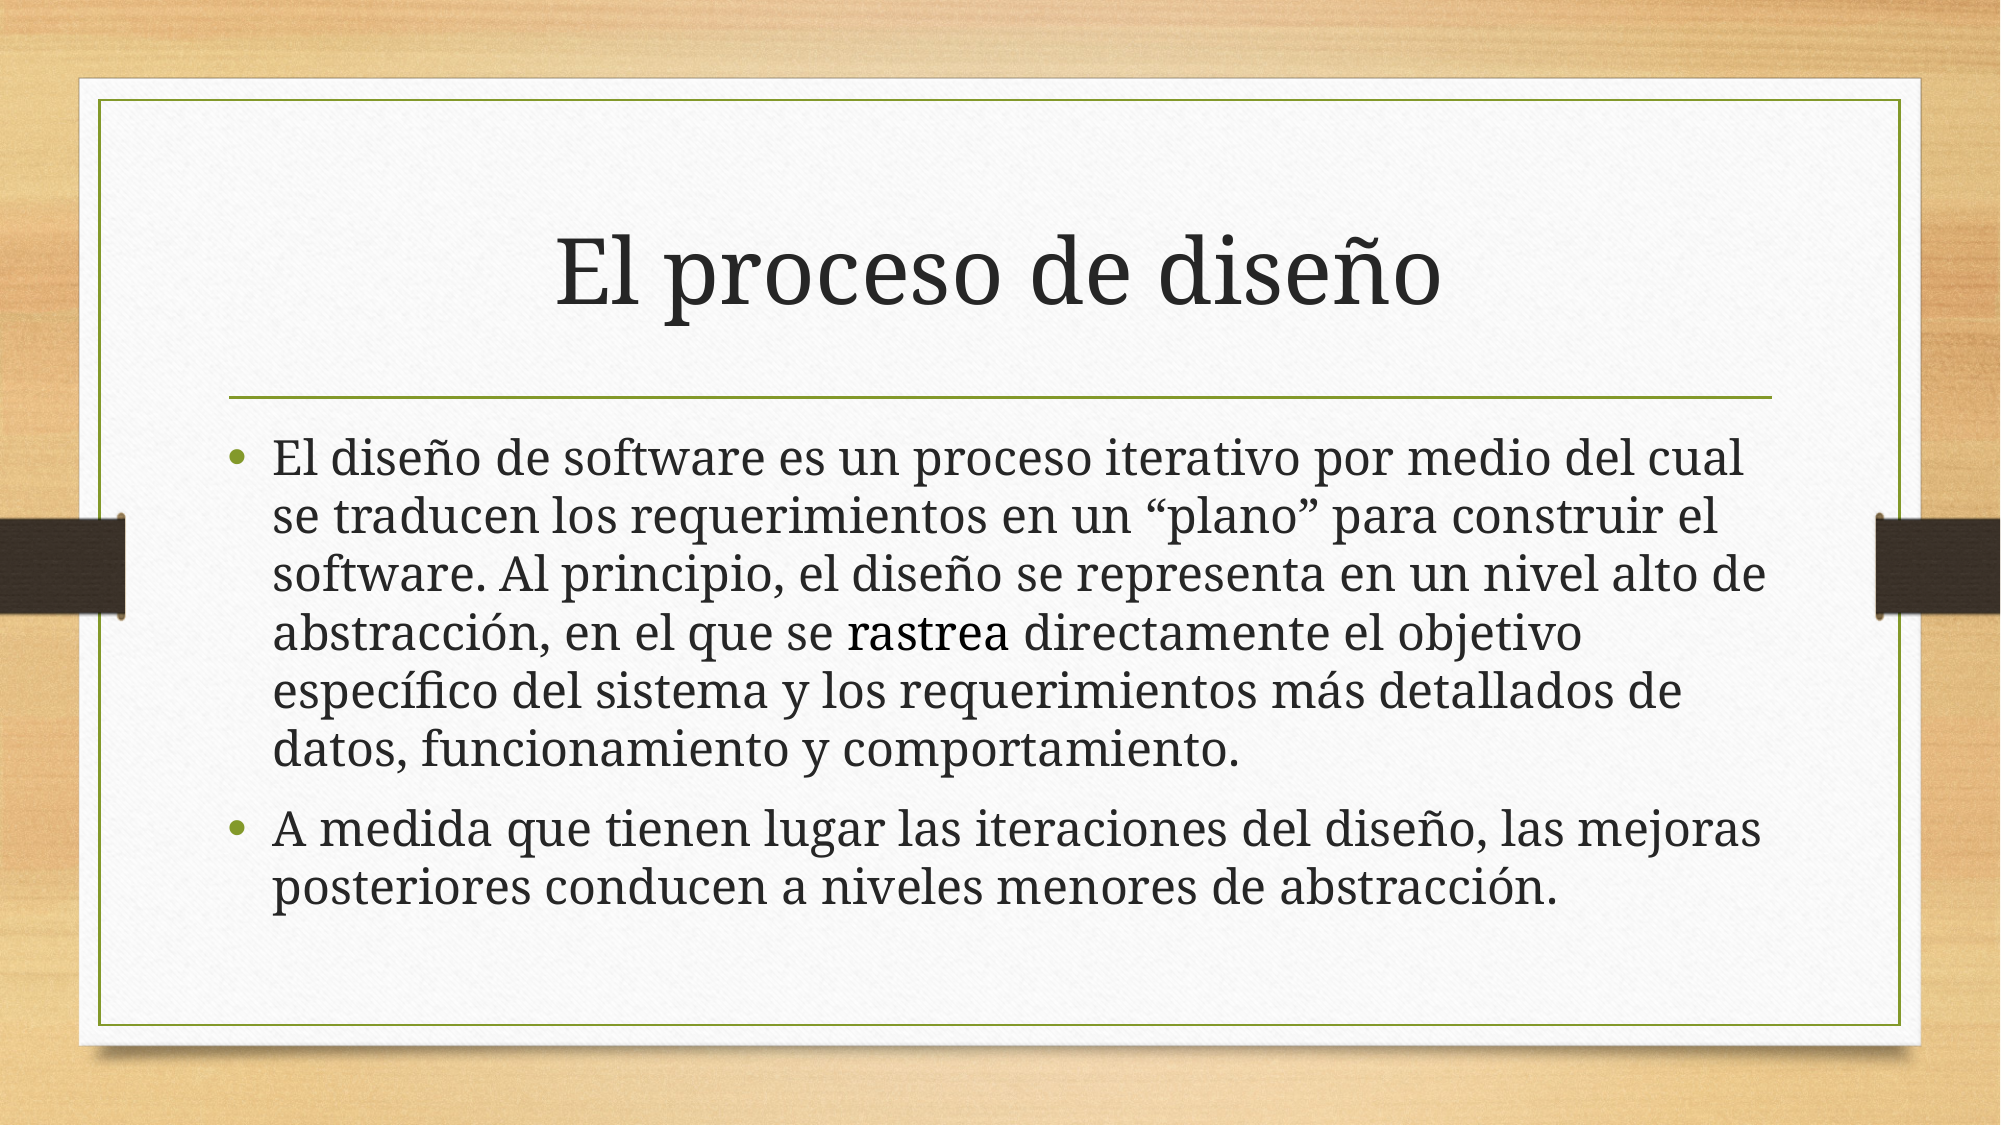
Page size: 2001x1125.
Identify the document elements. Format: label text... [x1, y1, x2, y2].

list El diseño de software es un proceso iterativo por medio del cual se traducen los requerimientos en un “plano” para construir el software. Al principio, el diseño se representa en un nivel alto de abstracción, en el que se rastrea directamente el objetivo específico del sistema y los requerimientos más detallados de datos, funcionamiento y comportamiento. A medida que tienen lugar las iteraciones del diseño, las mejoras posteriores conducen a niveles menores de abstracción. [212, 419, 1788, 964]
title El proceso de diseño [212, 161, 1788, 375]
picture [0, 0, 2001, 1125]
